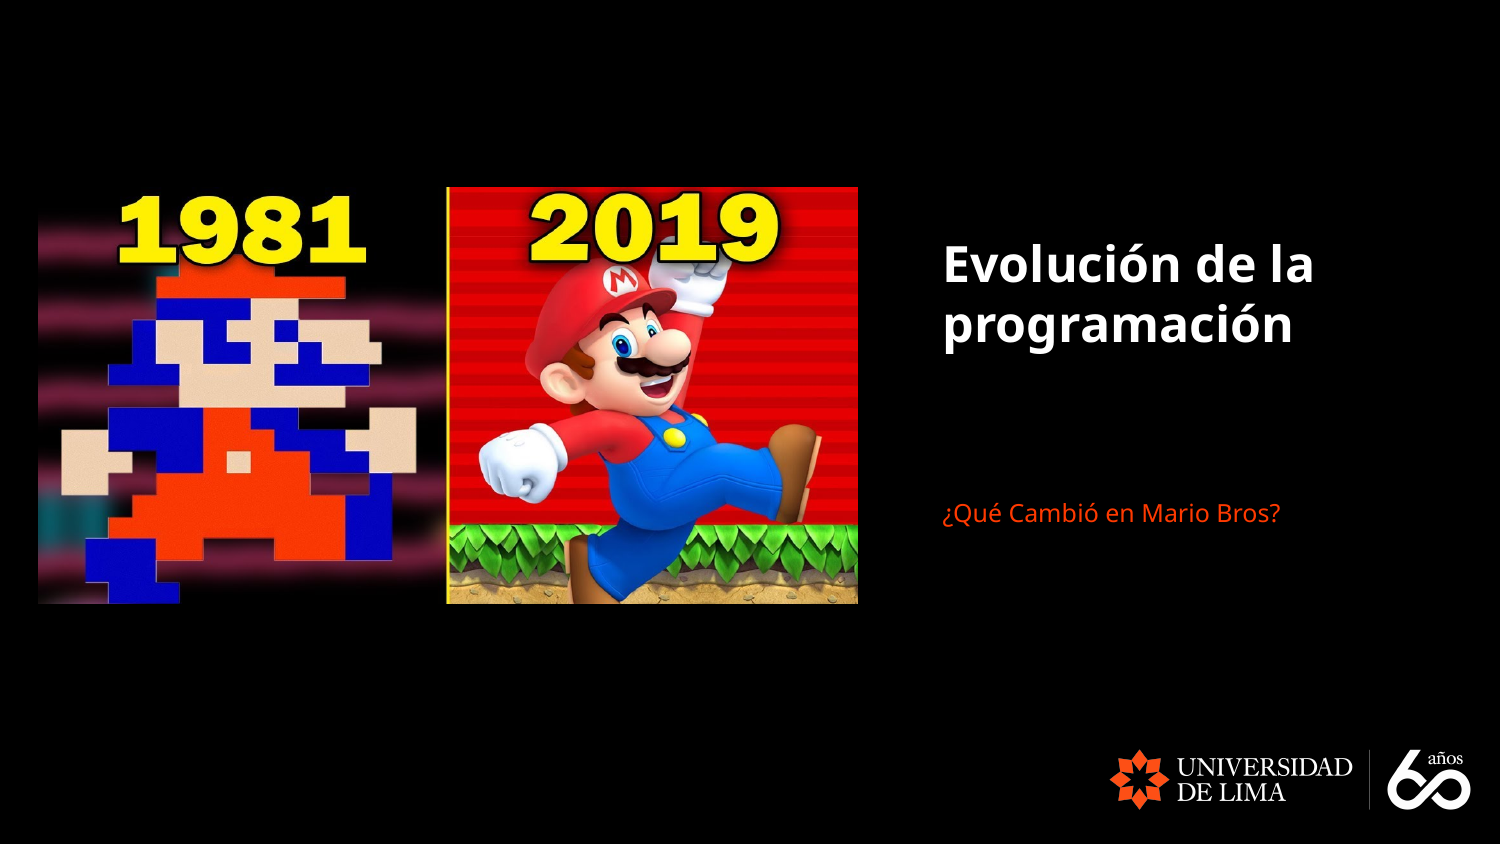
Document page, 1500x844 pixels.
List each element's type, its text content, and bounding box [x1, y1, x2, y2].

title ¿Qué Cambió en Mario Bros? [927, 483, 1394, 685]
picture [1080, 708, 1500, 844]
title Evolución de la programación [927, 217, 1419, 483]
picture [38, 186, 858, 604]
